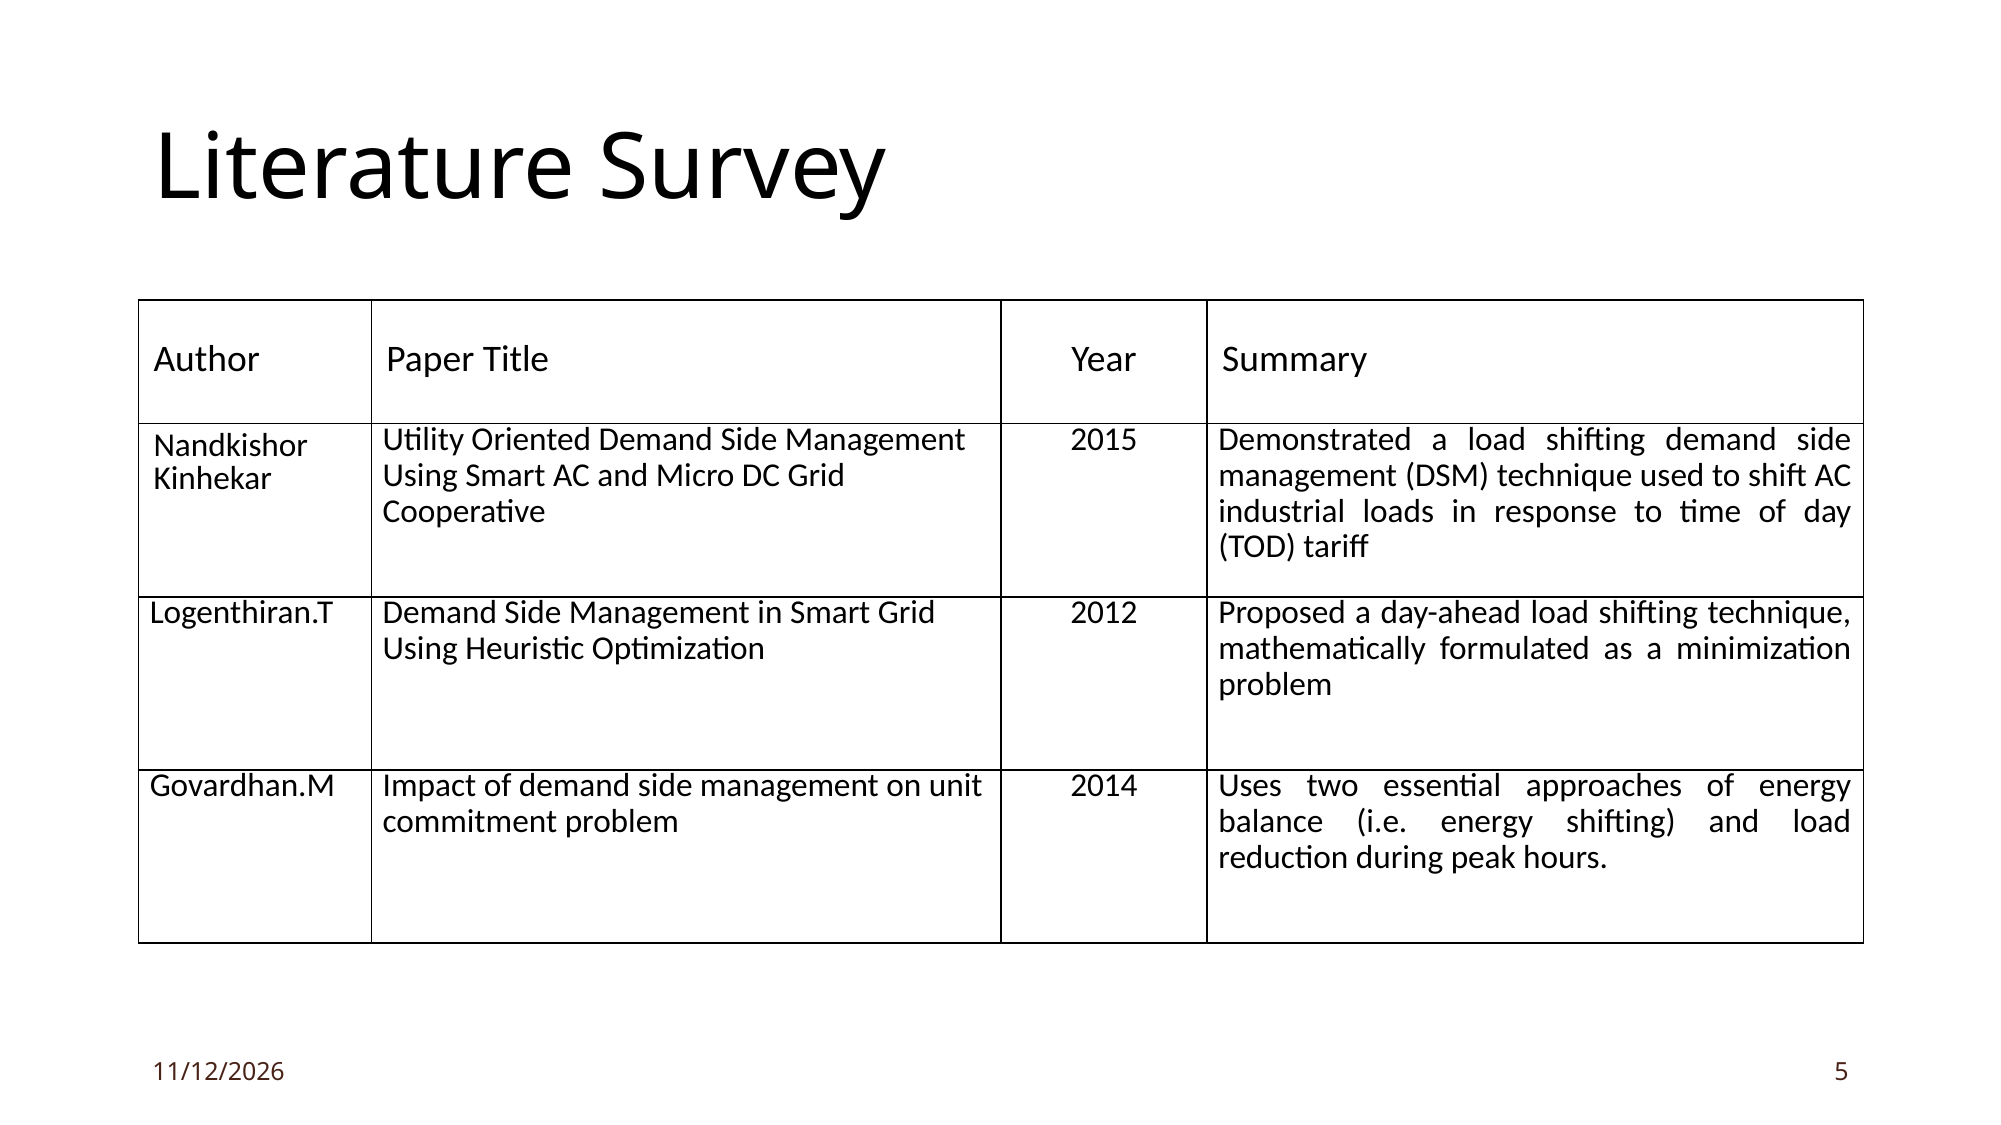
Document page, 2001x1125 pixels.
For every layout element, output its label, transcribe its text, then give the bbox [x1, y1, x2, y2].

slide_number 5 [1413, 1042, 1864, 1103]
table_header Author [139, 301, 371, 423]
table_cell Utility Oriented Demand Side Management Using Smart AC and Micro DC Grid Cooperative [372, 424, 1000, 596]
table_cell Logenthiran.T [139, 598, 371, 769]
table_cell Govardhan.M [139, 771, 371, 942]
table_cell 2012 [1002, 598, 1206, 769]
table_header Paper Title [372, 301, 1000, 423]
table_cell Demonstrated a load shifting demand side management (DSM) technique used to shift AC industrial loads in response to time of day (TOD) tariff [1208, 424, 1863, 596]
table_cell Nandkishor Kinhekar [139, 424, 371, 596]
table_cell Demand Side Management in Smart Grid Using Heuristic Optimization [372, 598, 1000, 769]
table_header Summary [1208, 301, 1863, 423]
table_cell Impact of demand side management on unit commitment problem [372, 771, 1000, 942]
title Literature Survey [138, 60, 1864, 278]
table_cell Uses two essential approaches of energy balance (i.e. energy shifting) and load reduction during peak hours. [1208, 771, 1863, 942]
table_header Year [1002, 301, 1206, 423]
slide_number 05-Apr-16 [137, 1042, 588, 1103]
table_cell 2015 [1002, 424, 1206, 596]
table_cell Proposed a day-ahead load shifting technique, mathematically formulated as a minimization problem [1208, 598, 1863, 769]
table_cell 2014 [1002, 771, 1206, 942]
